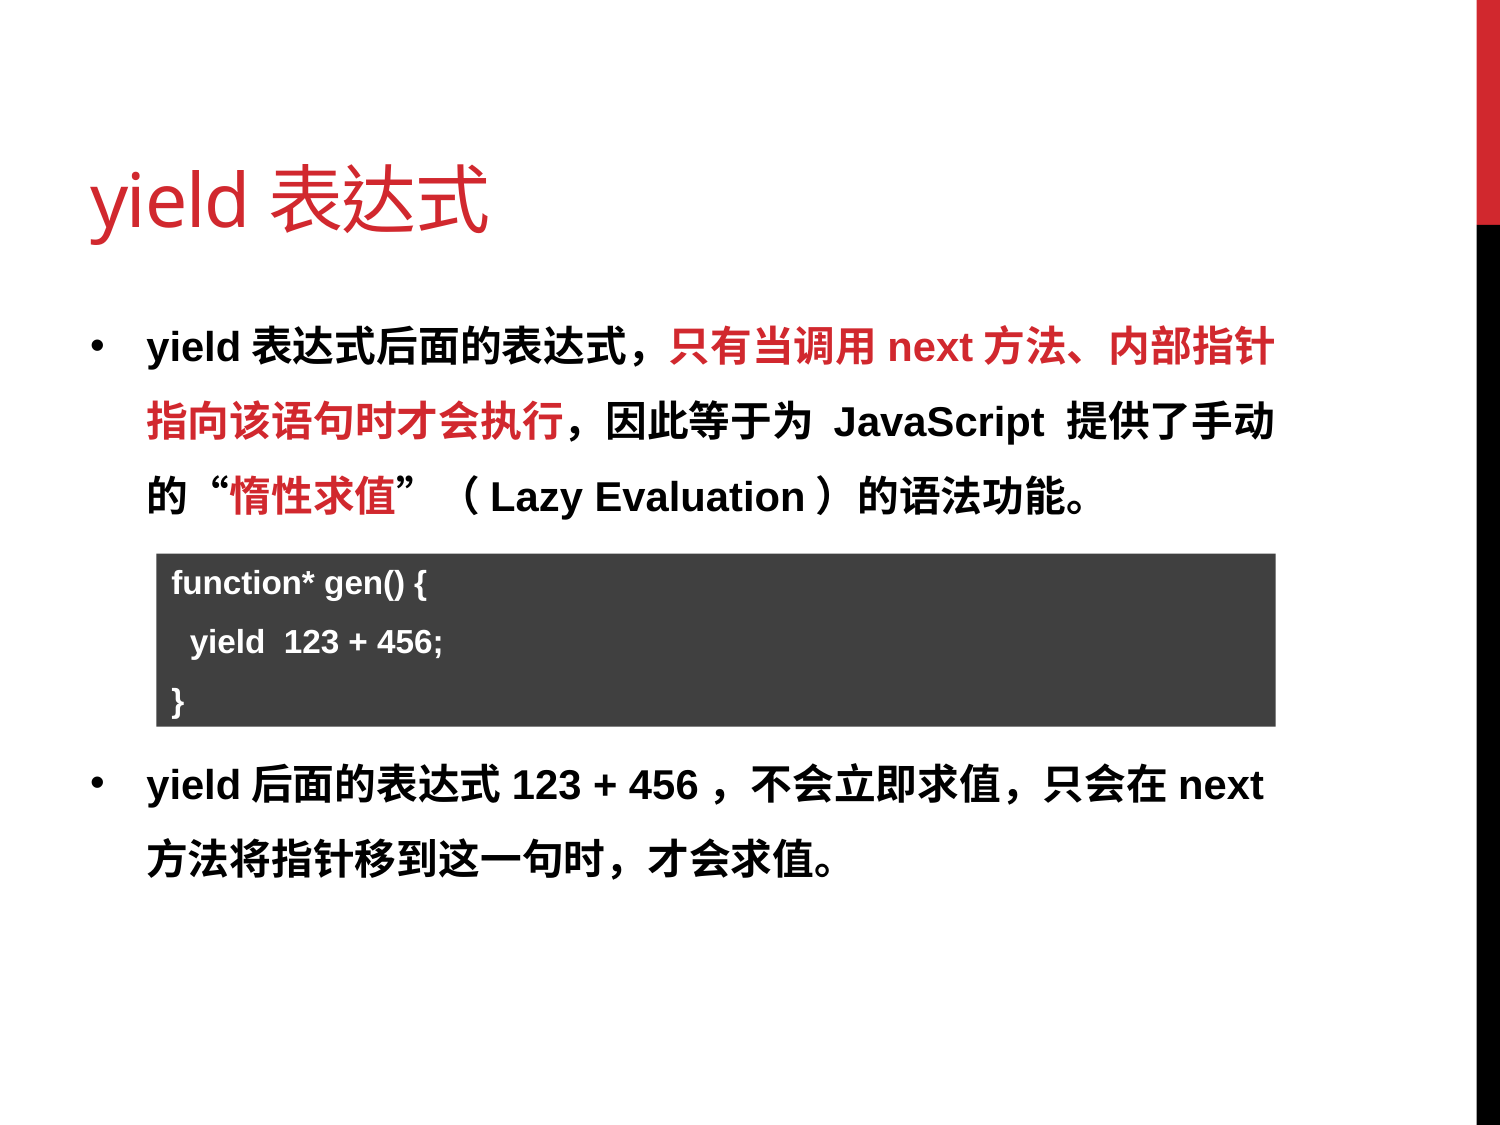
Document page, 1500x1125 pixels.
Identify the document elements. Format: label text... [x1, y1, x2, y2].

text_box function* gen() { yield 123 + 456; } [156, 553, 1276, 727]
list yield表达式后面的表达式，只有当调用next方法、内部指针指向该语句时才会执行，因此等于为 JavaScript 提供了手动的“惰性求值”（Lazy Evaluation）的语法功能。 yield后面的表达式123 + 456，不会立即求值，只会在next方法将指针移到这一句时，才会求值。 [75, 287, 1325, 1005]
title yield表达式 [75, 25, 1025, 250]
